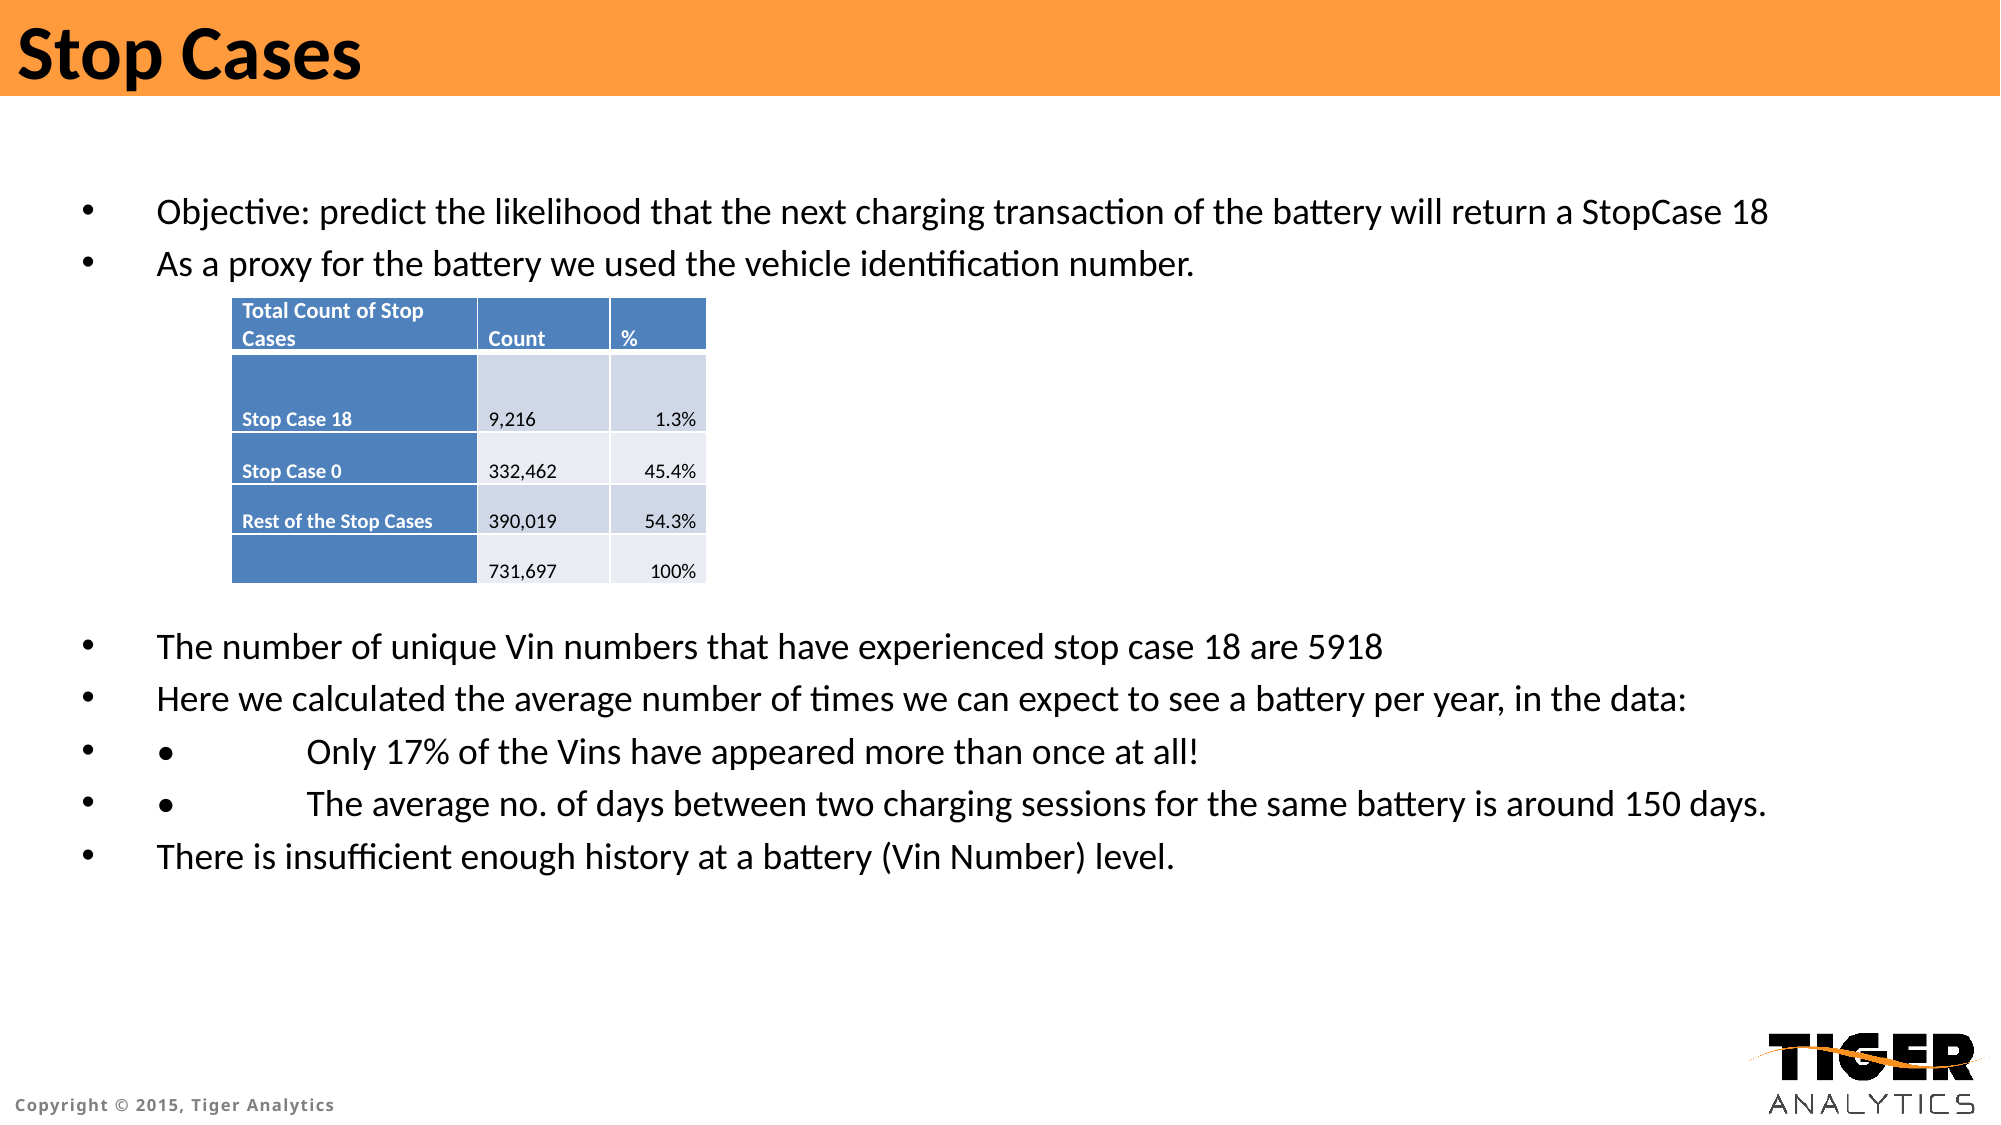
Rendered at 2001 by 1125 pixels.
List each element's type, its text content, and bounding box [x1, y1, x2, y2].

title Stop Cases [2, 0, 1803, 96]
table_cell 45.4% [611, 433, 706, 483]
table_cell 332,462 [478, 433, 609, 483]
table_cell 100% [611, 535, 706, 583]
picture [1747, 1024, 2000, 1125]
table_cell 54.3% [611, 485, 706, 533]
table_header Total Count of Stop Cases [232, 298, 477, 349]
table_header % [611, 298, 706, 349]
table_cell Rest of the Stop Cases [232, 485, 477, 533]
table_cell Stop Case 18 [232, 355, 477, 431]
table_cell 9,216 [478, 355, 609, 431]
table_cell 390,019 [478, 485, 609, 533]
table_cell [232, 535, 477, 583]
table_cell 1.3% [611, 355, 706, 431]
list Objective: predict the likelihood that the next charging transaction of the battery will return a StopCase 18 As a proxy for the battery we used the vehicle identification number. The number of unique Vin numbers that have experienced stop case 18 are 5918 Here we calculated the average number of times we can expect to see a battery per year, in the data: • Only 17% of the Vins have appeared more than once at all! • The average no. of days between two charging sessions for the same battery is around 150 days. There is insufficient enough history at a battery (Vin Number) level. [66, 179, 1867, 922]
table_header Count [478, 298, 609, 349]
table_cell Stop Case 0 [232, 433, 477, 483]
table_cell 731,697 [478, 535, 609, 583]
